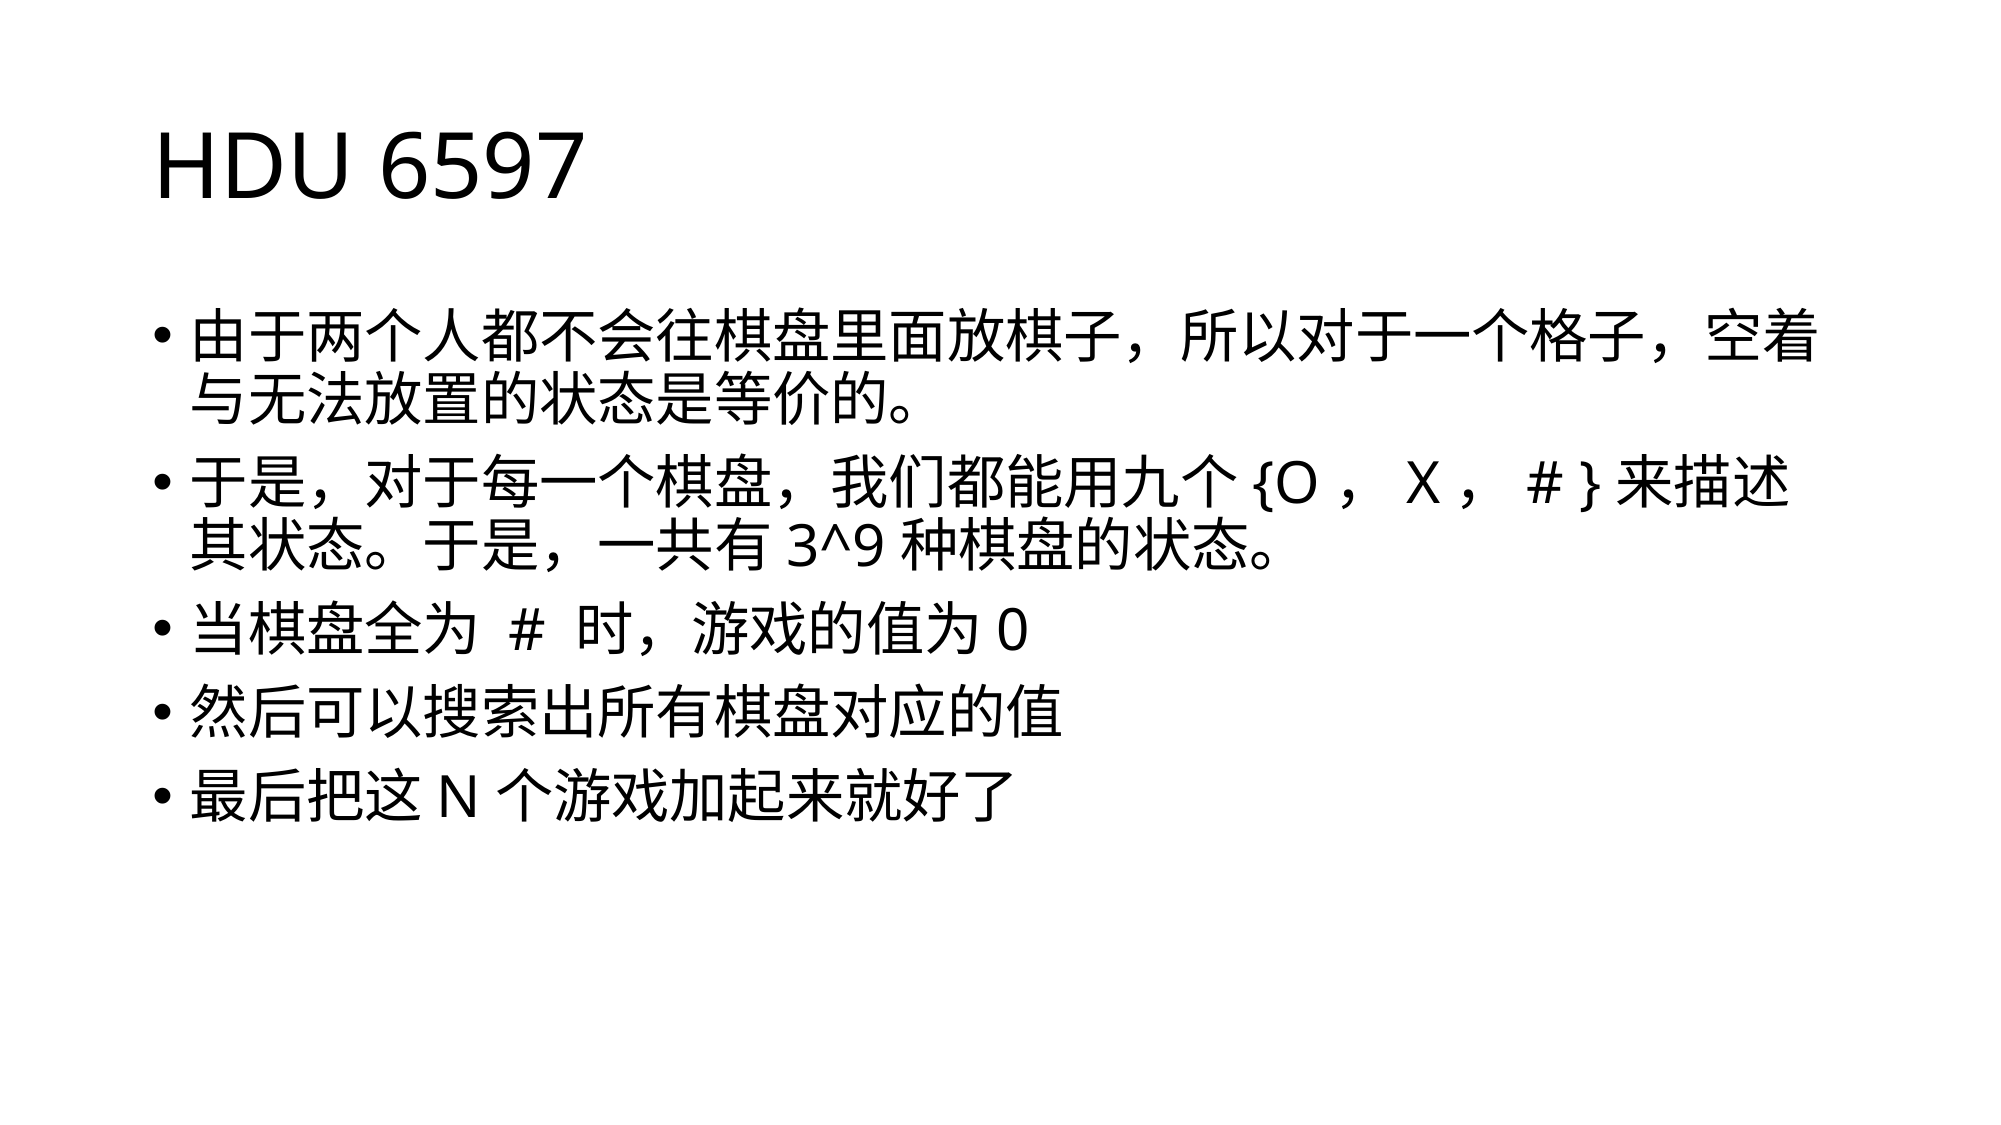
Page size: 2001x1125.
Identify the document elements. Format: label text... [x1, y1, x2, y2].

list 由于两个人都不会往棋盘里面放棋子，所以对于一个格子，空着与无法放置的状态是等价的。 于是，对于每一个棋盘，我们都能用九个{O，X，# }来描述其状态。于是，一共有3^9种棋盘的状态。 当棋盘全为 # 时，游戏的值为0 然后可以搜索出所有棋盘对应的值 最后把这N个游戏加起来就好了 [137, 299, 1863, 1014]
title HDU 6597 [137, 59, 1863, 278]
